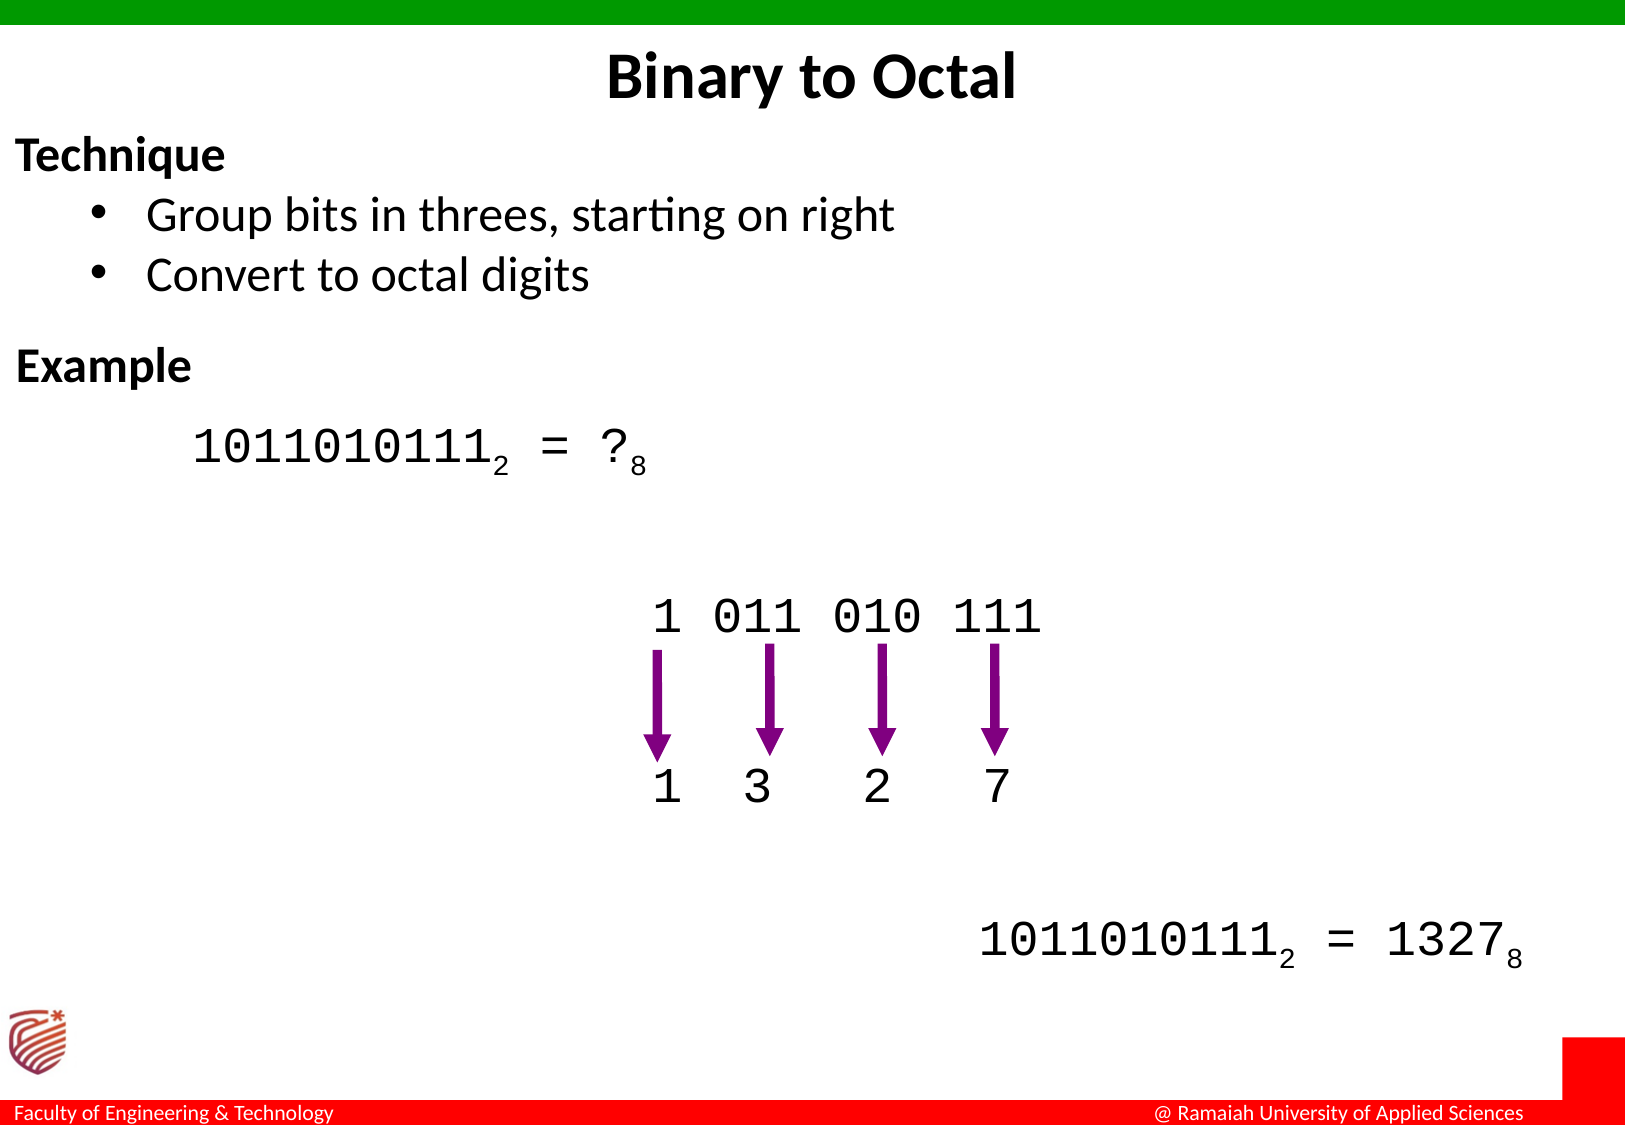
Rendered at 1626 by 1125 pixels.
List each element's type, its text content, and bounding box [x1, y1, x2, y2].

text_box 10110101112 = 13278 [838, 898, 1539, 982]
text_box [637, 574, 1338, 830]
text_box Example [1, 324, 208, 400]
text_box Technique Group bits in threes, starting on right Convert to octal digits [0, 113, 1088, 309]
picture [1, 995, 77, 1080]
title Binary to Octal [81, 24, 1544, 213]
text_box 10110101112 = ?8 [69, 405, 770, 489]
